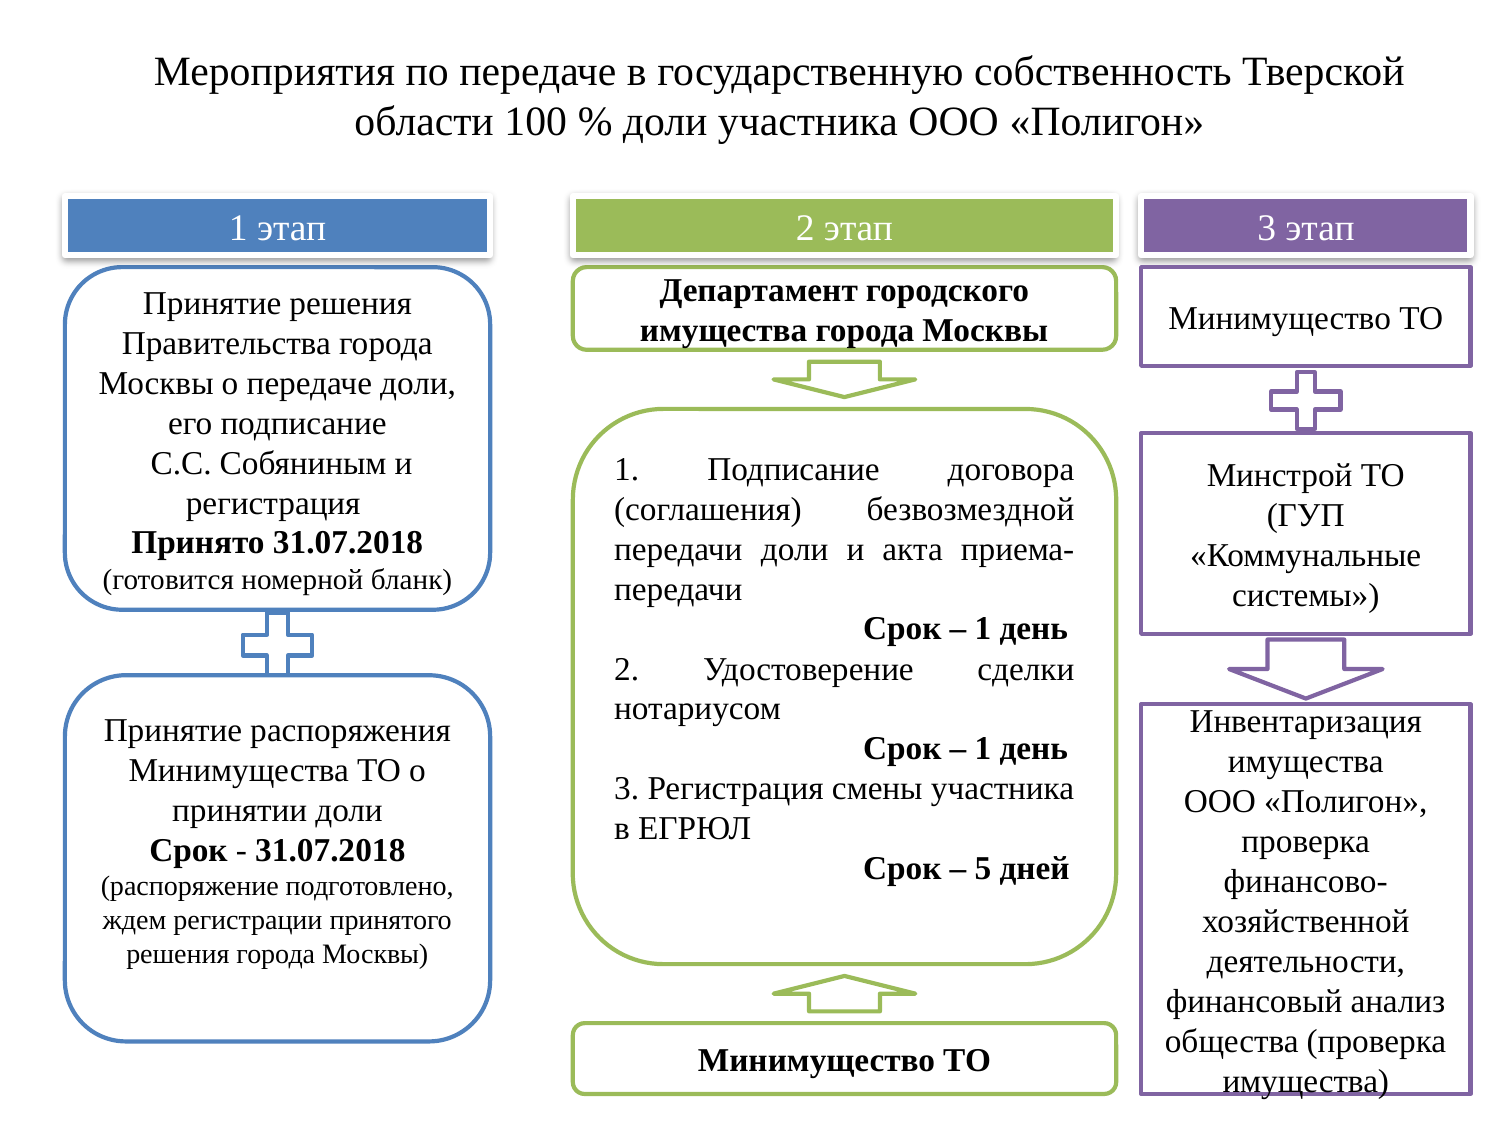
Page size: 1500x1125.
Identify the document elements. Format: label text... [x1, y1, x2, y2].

text_box 2 этап [570, 193, 1119, 258]
text_box [771, 973, 918, 1014]
text_box Минстрой ТО (ГУП «Коммунальные системы») [1139, 431, 1473, 636]
text_box [1227, 637, 1385, 701]
text_box 3 этап [1138, 193, 1474, 258]
text_box Принятие решения Правительства города Москвы о передаче доли, его подписание С.С. Собяниным и регистрация Принято 31.07.2018 (готовится номерной бланк) [62, 267, 493, 612]
text_box Департамент городского имущества города Москвы [570, 267, 1119, 352]
text_box [241, 610, 314, 673]
text_box Инвентаризация имущества ООО «Полигон», проверка финансово-хозяйственной деятельности, финансовый анализ общества (проверка имущества) [1139, 702, 1473, 1096]
text_box [1269, 370, 1343, 431]
text_box Минимущество ТО [1139, 265, 1473, 368]
text_box Подписание договора (соглашения) безвозмездной передачи доли и акта приема-передачи Срок – 1 день 2. Удостоверение сделки нотариусом Срок – 1 день 3. Регистрация смены участника в ЕГРЮЛ Срок – 5 дней [570, 406, 1119, 967]
text_box Мероприятия по передаче в государственную собственность Тверской области 100 % доли участника ООО «Полигон» [110, 25, 1449, 163]
text_box 1 этап [62, 193, 493, 258]
text_box Минимущество ТО [570, 1021, 1119, 1097]
text_box Принятие распоряжения Минимущества ТО о принятии доли Срок - 31.07.2018 (распоряжение подготовлено, ждем регистрации принятого решения города Москвы) [62, 673, 493, 1044]
text_box [771, 359, 918, 400]
